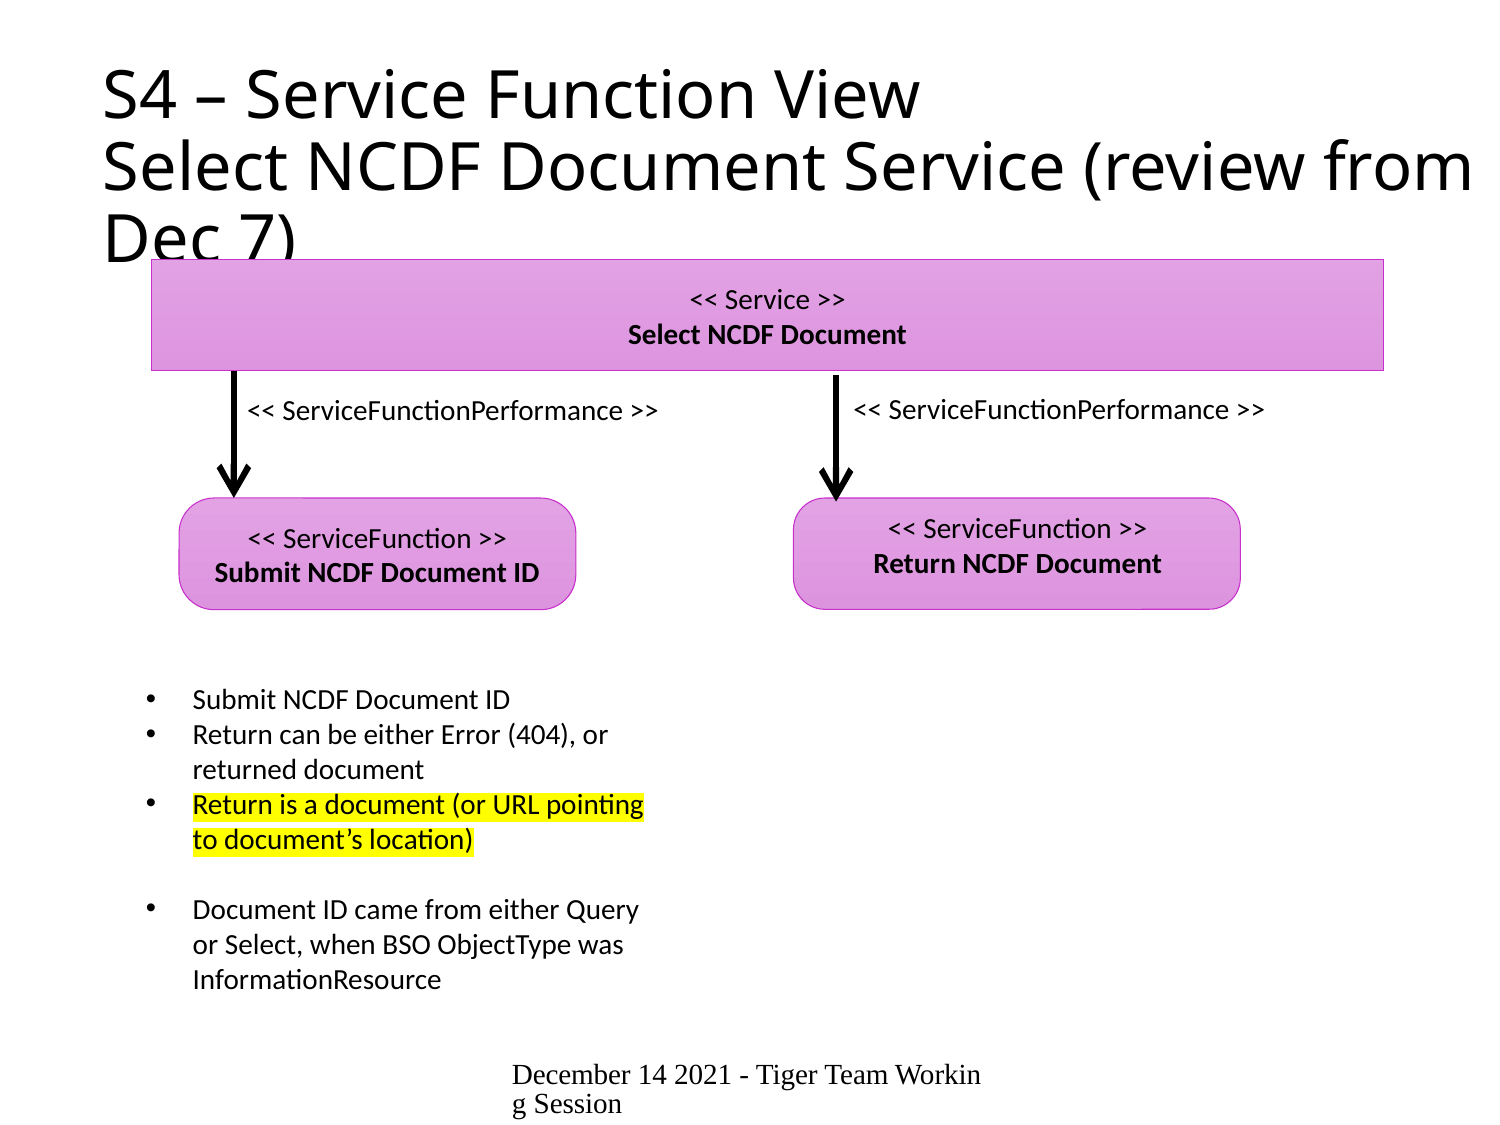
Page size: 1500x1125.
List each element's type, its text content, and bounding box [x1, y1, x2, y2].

text_box << ServiceFunction >> Return NCDF Document [858, 501, 1178, 587]
text_box << ServiceFunctionPerformance >> [234, 383, 675, 434]
text_box << ServiceFunction >> Submit NCDF Document ID [178, 497, 577, 611]
text_box [792, 497, 1241, 610]
text_box << ServiceFunctionPerformance >> [838, 382, 1281, 433]
title S4 – Service Function View Select NCDF Document Service (review from Dec 7) [87, 59, 1500, 278]
text_box << Service >> Select NCDF Document [151, 259, 1384, 371]
footer December 14 2021 - Tiger Team Working Session [496, 1042, 1004, 1103]
text_box Submit NCDF Document ID Return can be either Error (404), or returned document Return is a document (or URL pointing to document’s location) Document ID came from either Query or Select, when BSO ObjectType was InformationResource [131, 673, 677, 1003]
